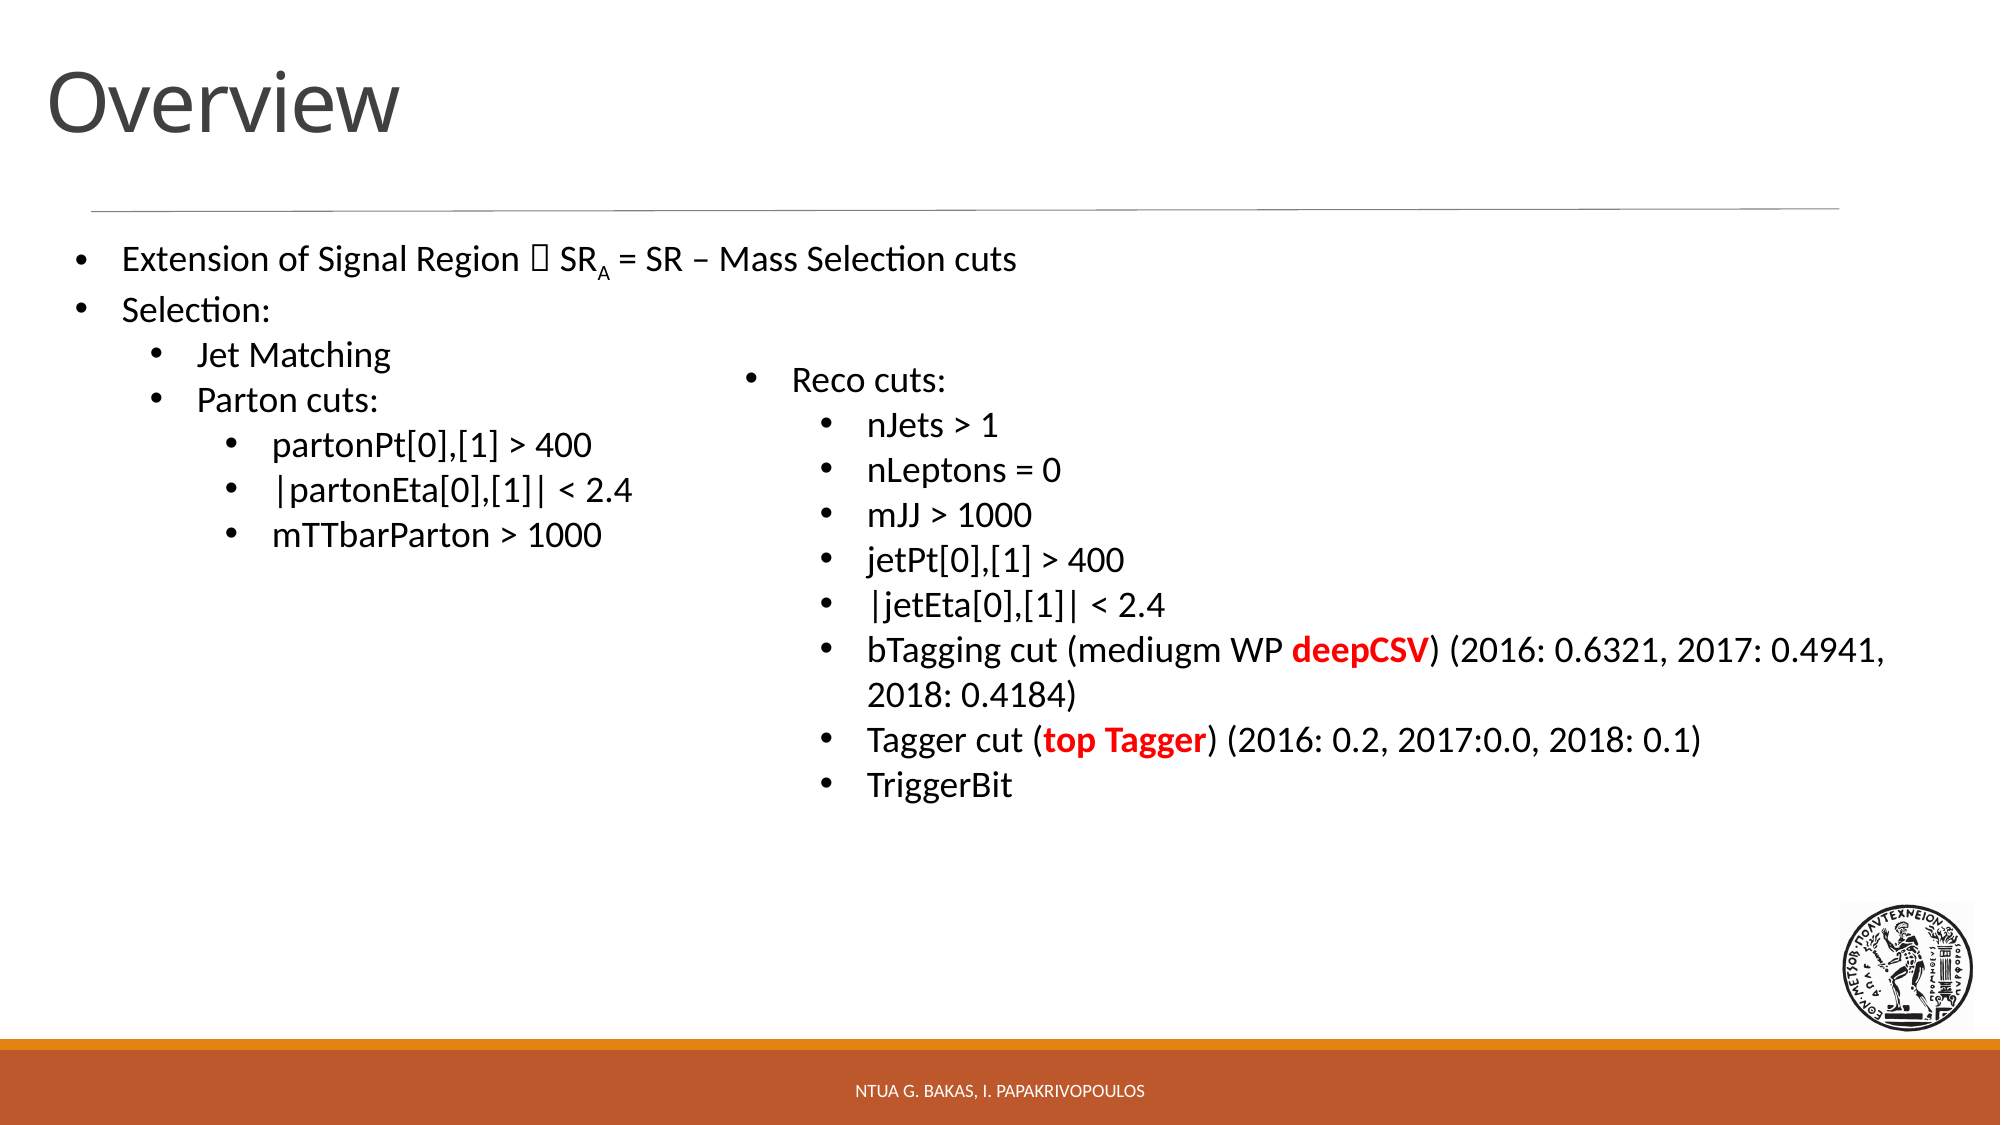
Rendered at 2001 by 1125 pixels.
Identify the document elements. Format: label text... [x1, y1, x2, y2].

text_box Reco cuts: nJets > 1 nLeptons = 0 mJJ > 1000 jetPt[0],[1] > 400 |jetEta[0],[1]| < 2.4 bTagging cut (mediugm WP deepCSV) (2016: 0.6321, 2017: 0.4941, 2018: 0.4184) Tagger cut (top Tagger) (2016: 0.2, 2017:0.0, 2018: 0.1) TriggerBit [655, 347, 1940, 858]
text_box Overview [30, 34, 1756, 157]
text_box Extension of Signal Region  SRA = SR – Mass Selection cuts Selection: Jet Matching Parton cuts: partonPt[0],[1] > 400 |partonEta[0],[1]| < 2.4 mTTbarParton > 1000 [60, 226, 1171, 608]
footer NTUA G. Bakas, I. Papakrivopoulos [604, 1059, 1396, 1120]
picture [1839, 902, 1975, 1034]
